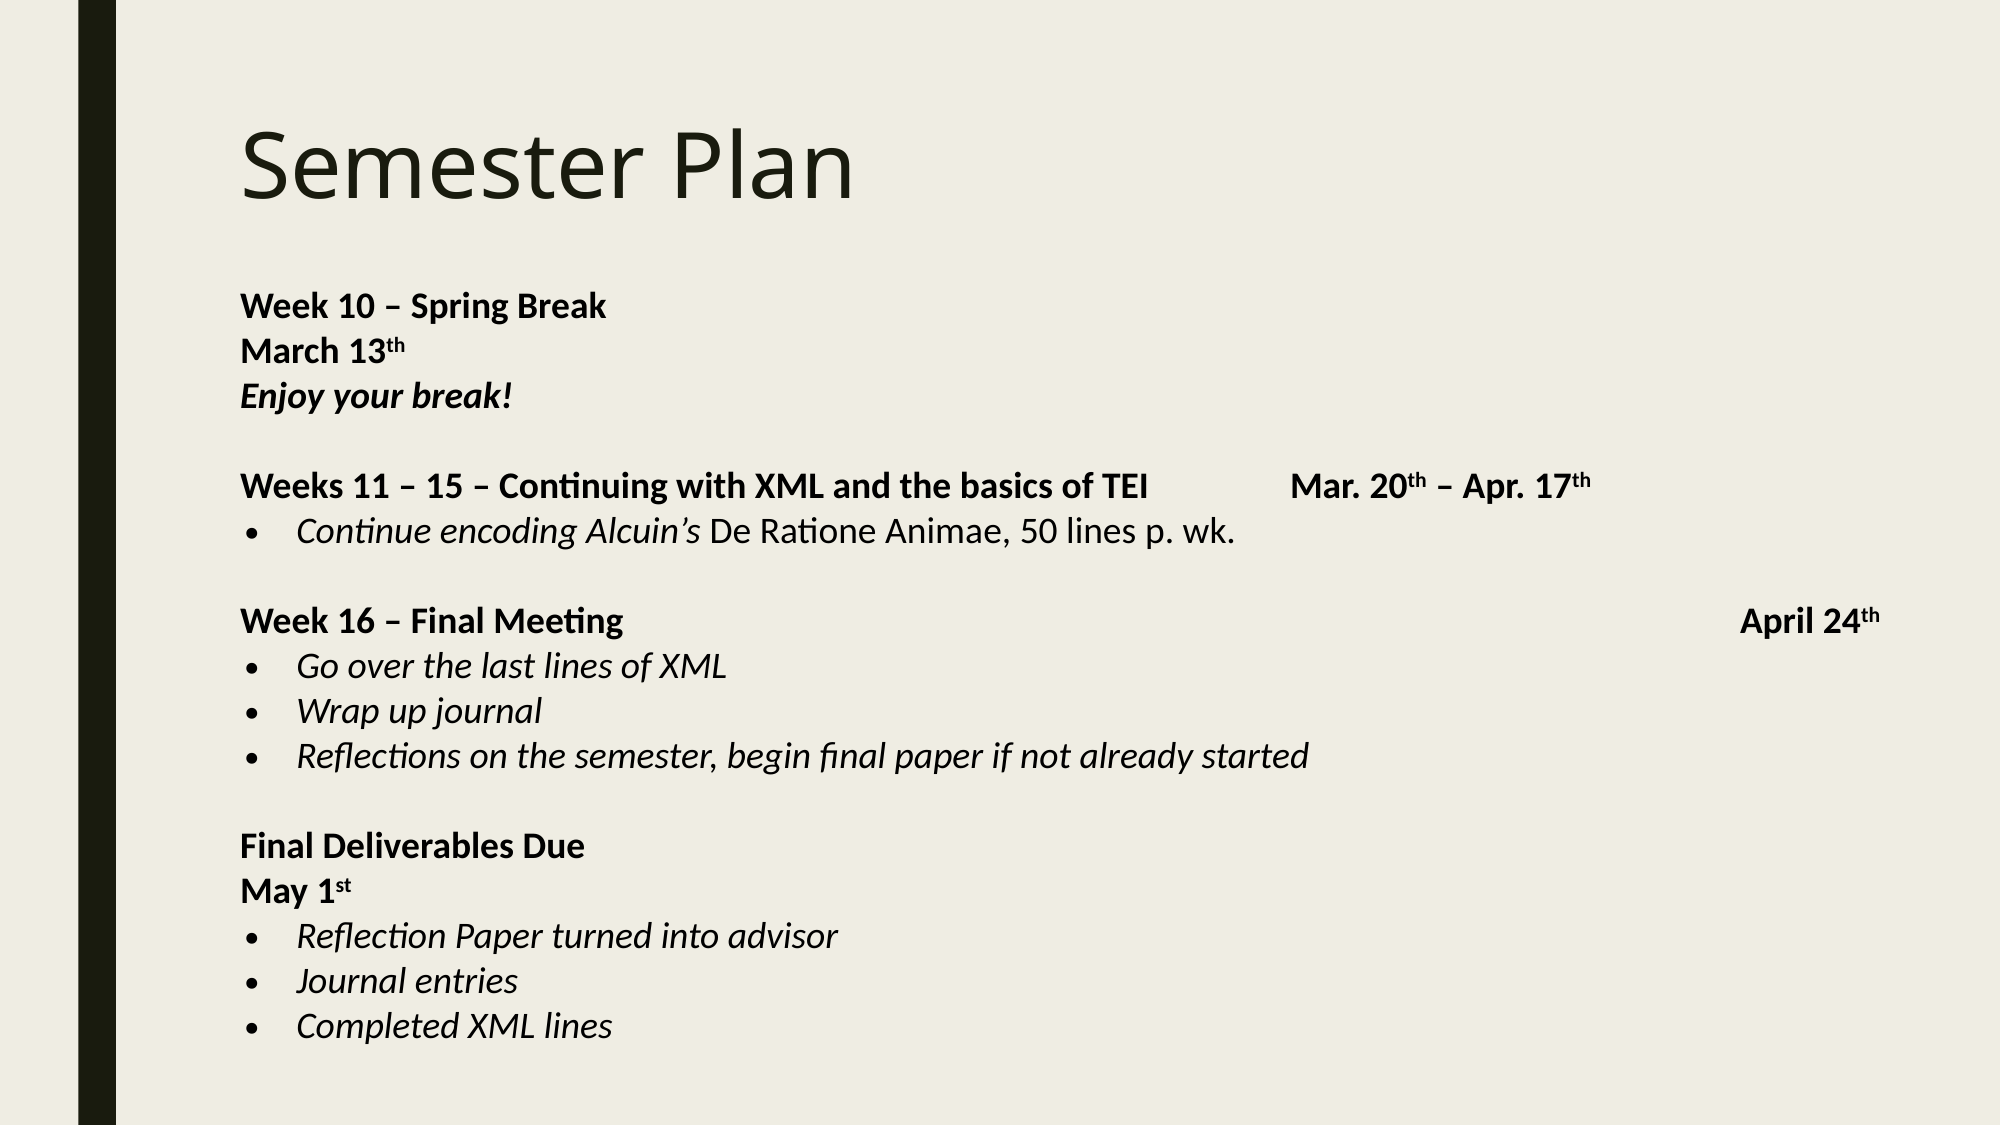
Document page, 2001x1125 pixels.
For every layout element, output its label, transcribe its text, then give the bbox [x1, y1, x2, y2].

title Semester Plan [225, 112, 1800, 273]
text_box Week 10 – Spring Break March 13th Enjoy your break! Weeks 11 – 15 – Continuing with XML and the basics of TEI Mar. 20th – Apr. 17th Continue encoding Alcuin’s De Ratione Animae, 50 lines p. wk. Week 16 – Final Meeting April 24th Go over the last lines of XML Wrap up journal Reflections on the semester, begin final paper if not already started Final Deliverables Due May 1st Reflection Paper turned into advisor Journal entries Completed XML lines [225, 273, 1937, 1054]
